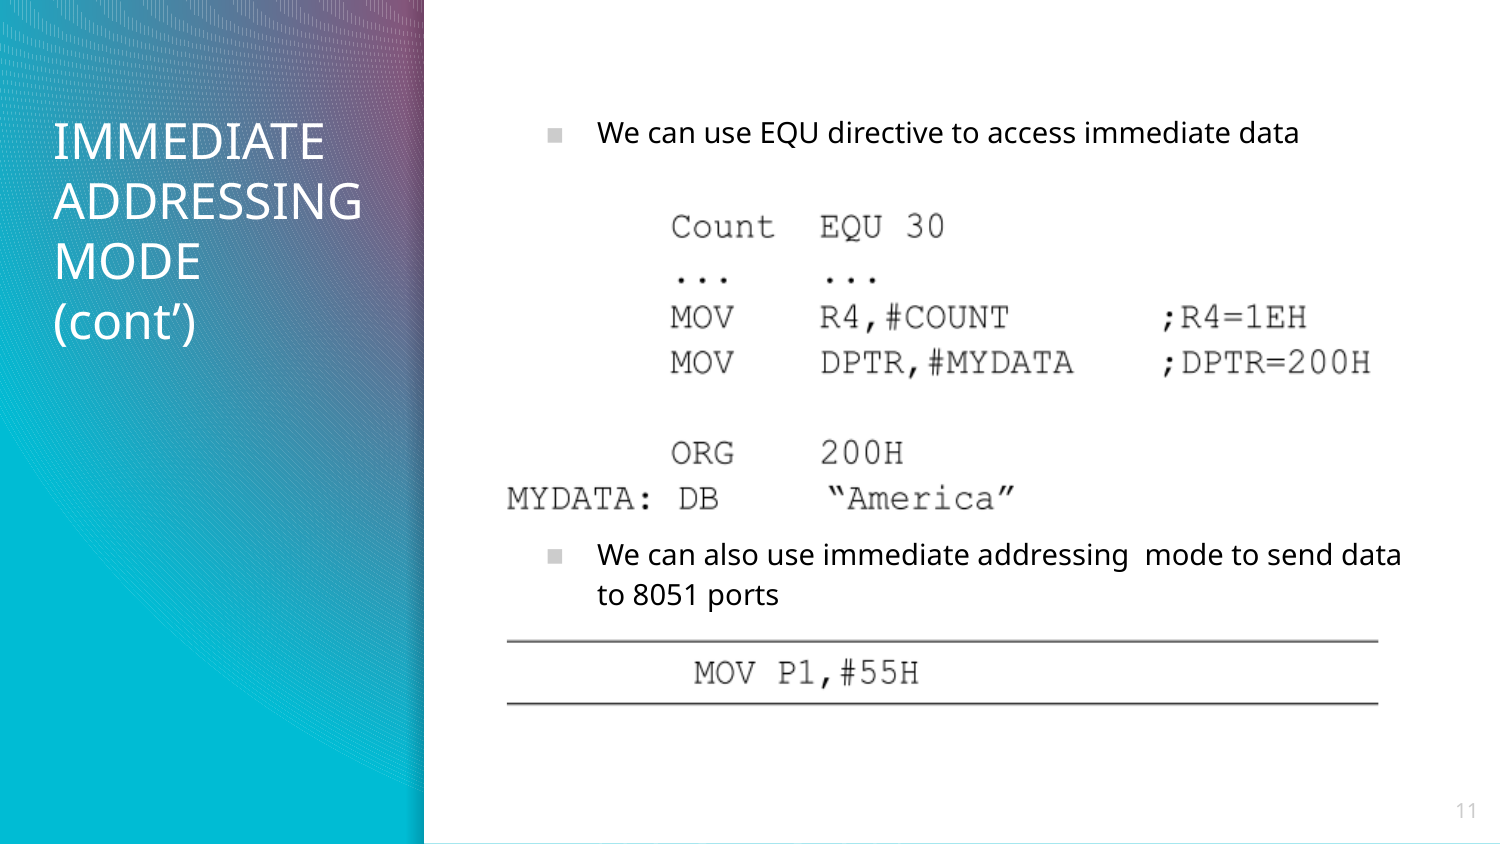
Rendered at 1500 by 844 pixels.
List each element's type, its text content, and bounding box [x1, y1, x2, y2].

list We can use EQU directive to access immediate data We can also use immediate addressing mode to send data to 8051 ports [506, 94, 1425, 198]
list We can use EQU directive to access immediate data We can also use immediate addressing mode to send data to 8051 ports [506, 536, 1425, 748]
picture [506, 631, 1379, 733]
title IMMEDIATE ADDRESSING MODE (cont’) [38, 94, 419, 748]
picture [498, 199, 1494, 527]
slide_number 11 [1403, 779, 1494, 844]
